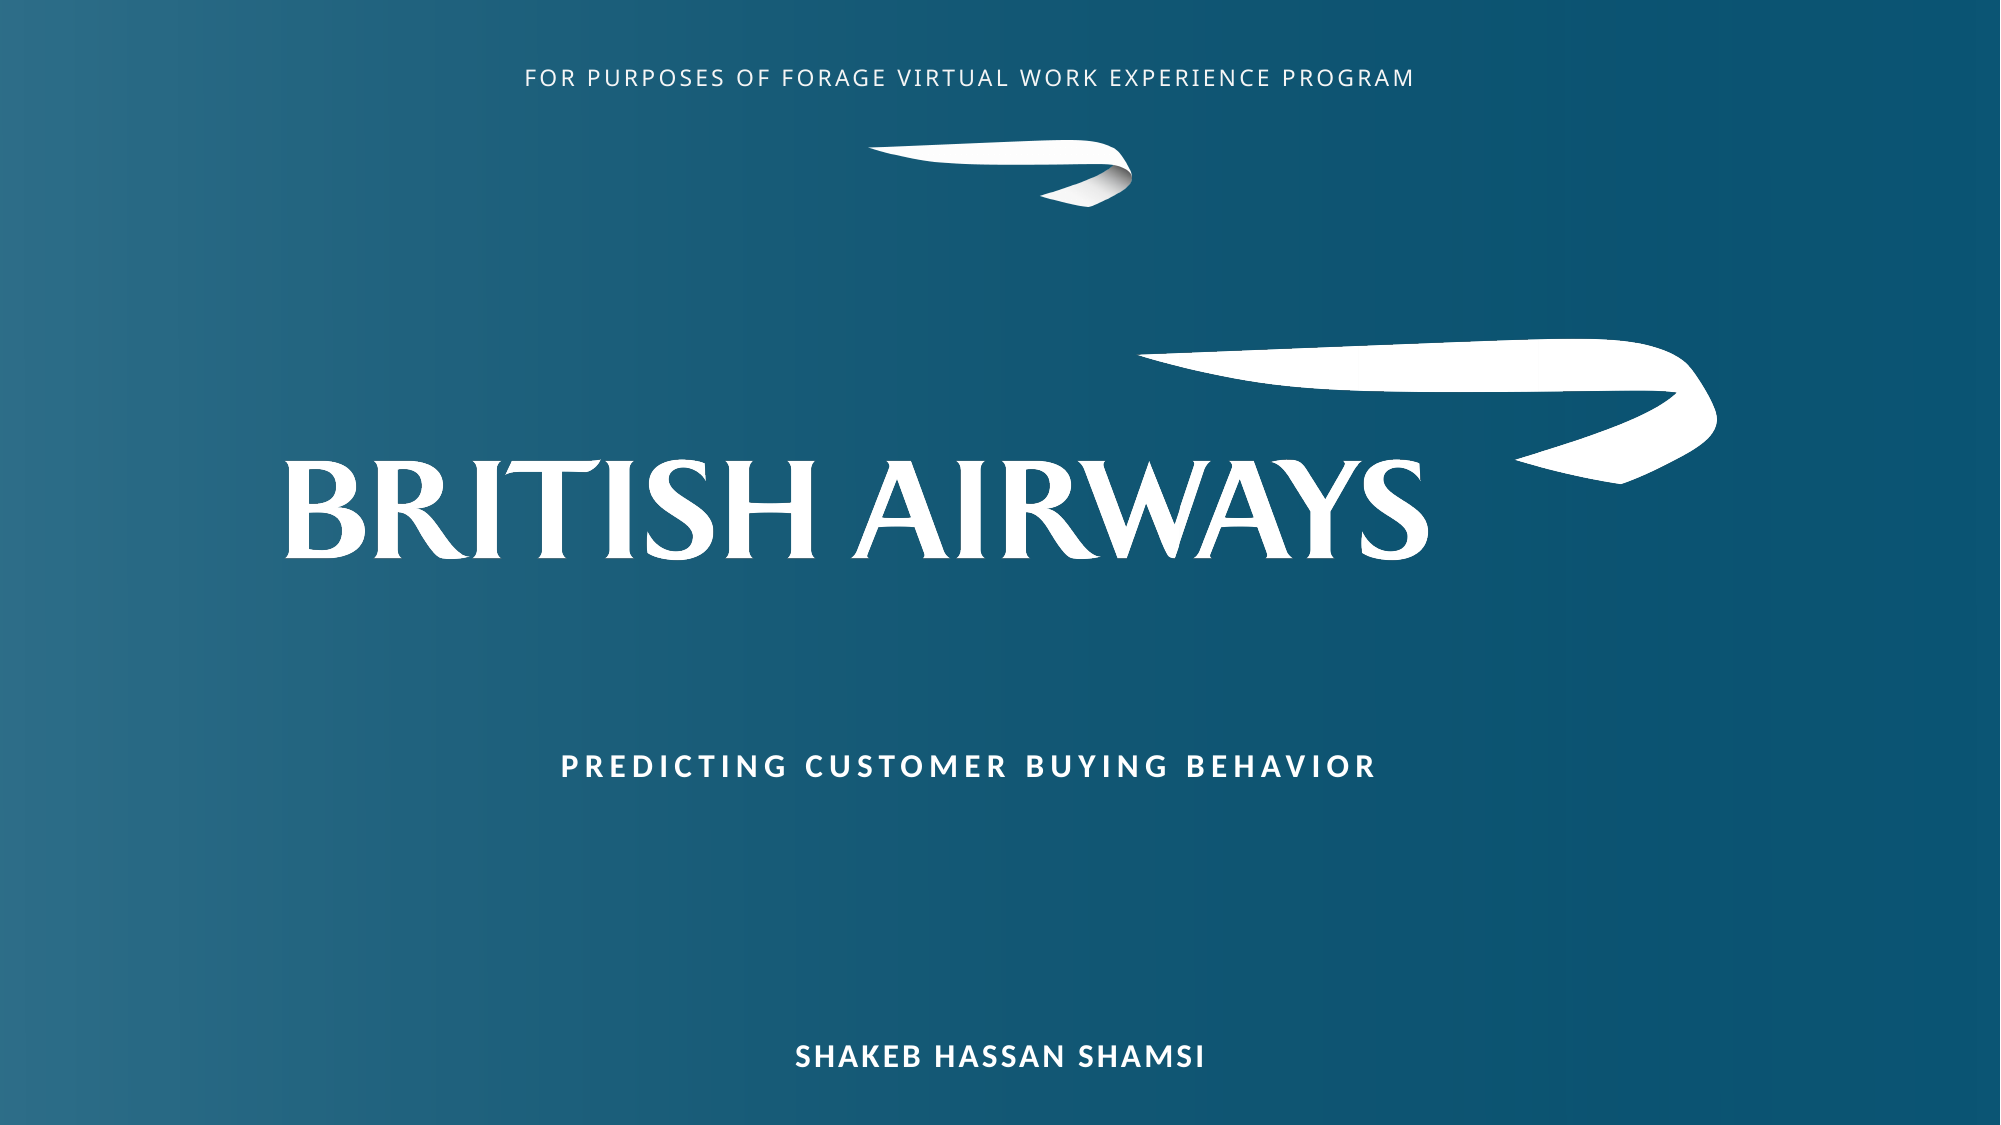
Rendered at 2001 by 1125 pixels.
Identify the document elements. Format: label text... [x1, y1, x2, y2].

subtitle Predicting customer buying behavior [186, 677, 1750, 851]
picture [282, 337, 1718, 563]
picture [868, 140, 1132, 207]
list SHAKEB HASSAN SHAMSI [249, 838, 1750, 1125]
